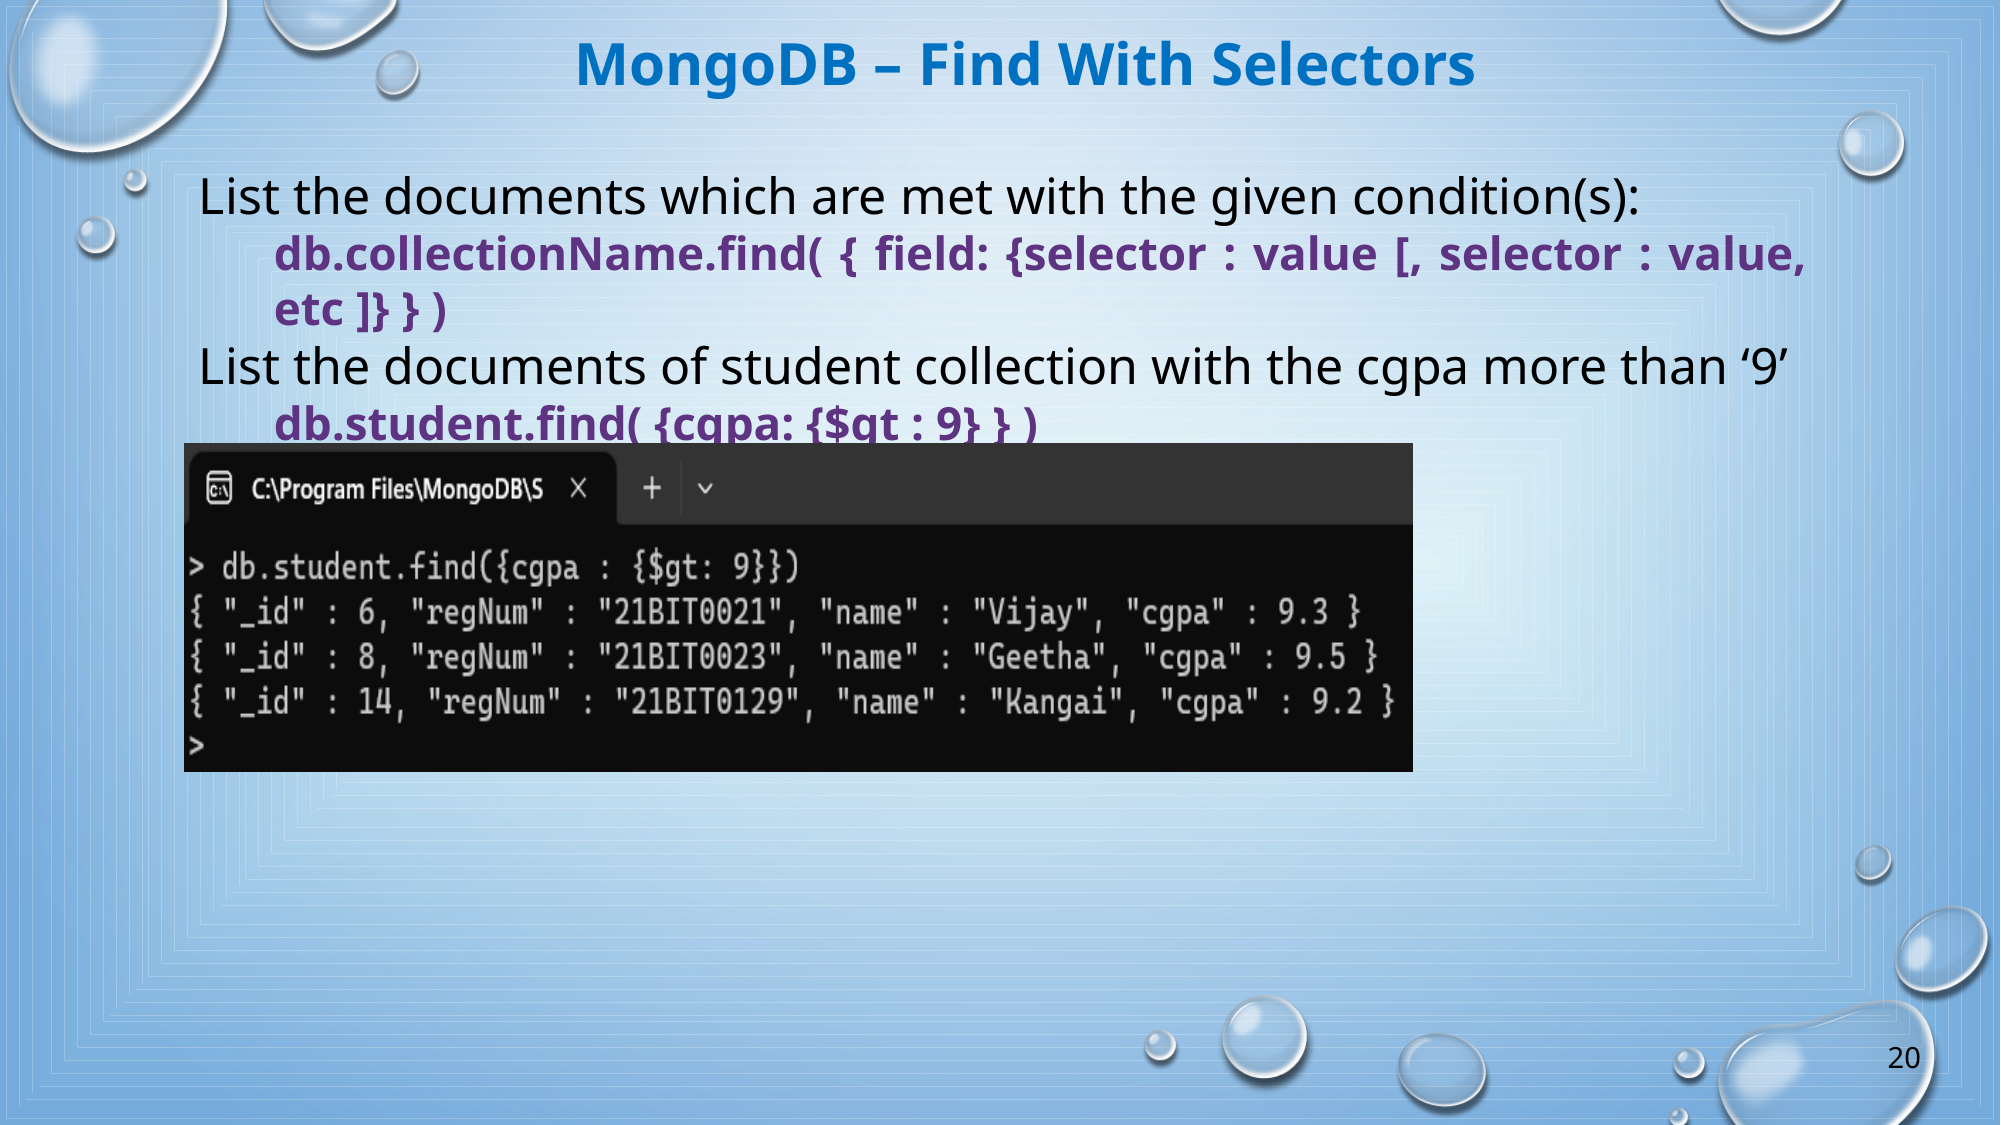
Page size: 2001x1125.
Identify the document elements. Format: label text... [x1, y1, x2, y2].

slide_number 20 [1810, 1029, 1937, 1090]
text_box List the documents which are met with the given condition(s): db.collectionName.find( { field: {selector : value [, selector : value, etc ]} } ) List the documents of student collection with the cgpa more than ‘9’ db.student.find( {cgpa: {$gt : 9} } ) [184, 157, 1822, 458]
text_box MongoDB – Find With Selectors [253, 19, 1798, 105]
picture [0, 0, 2000, 1125]
